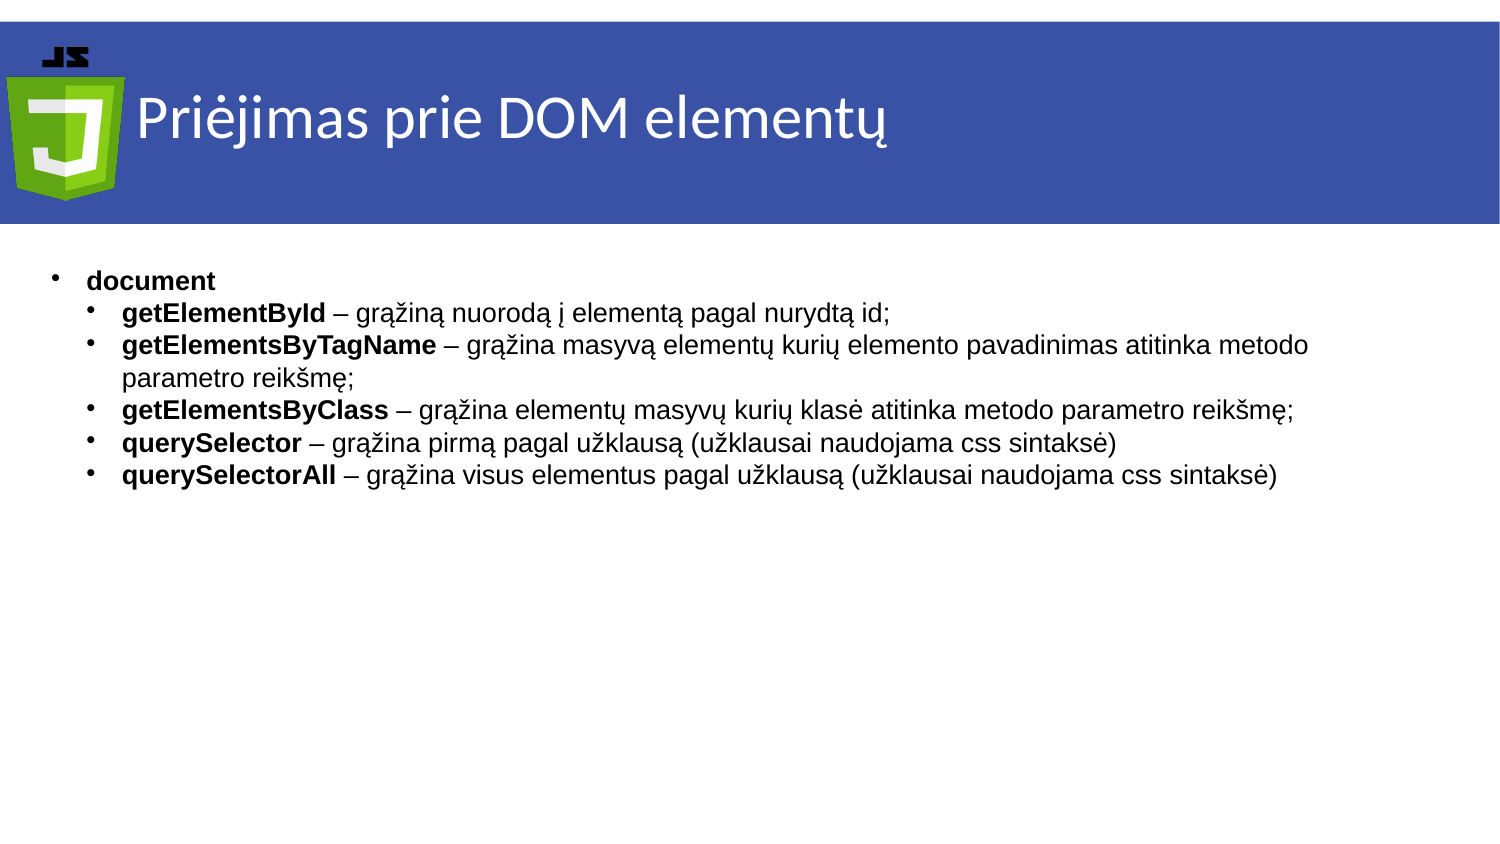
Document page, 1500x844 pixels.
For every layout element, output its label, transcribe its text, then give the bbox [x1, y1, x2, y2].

text_box document getElementById – grąžiną nuorodą į elementą pagal nurydtą id; getElementsByTagName – grąžina masyvą elementų kurių elemento pavadinimas atitinka metodo parametro reikšmę; getElementsByClass – grąžina elementų masyvų kurių klasė atitinka metodo parametro reikšmę; querySelector – grąžina pirmą pagal užklausą (užklausai naudojama css sintaksė) querySelectorAll – grąžina visus elementus pagal užklausą (užklausai naudojama css sintaksė) [36, 247, 1389, 789]
text_box Priėjimas prie DOM elementų [131, 72, 1500, 167]
picture [5, 46, 125, 201]
